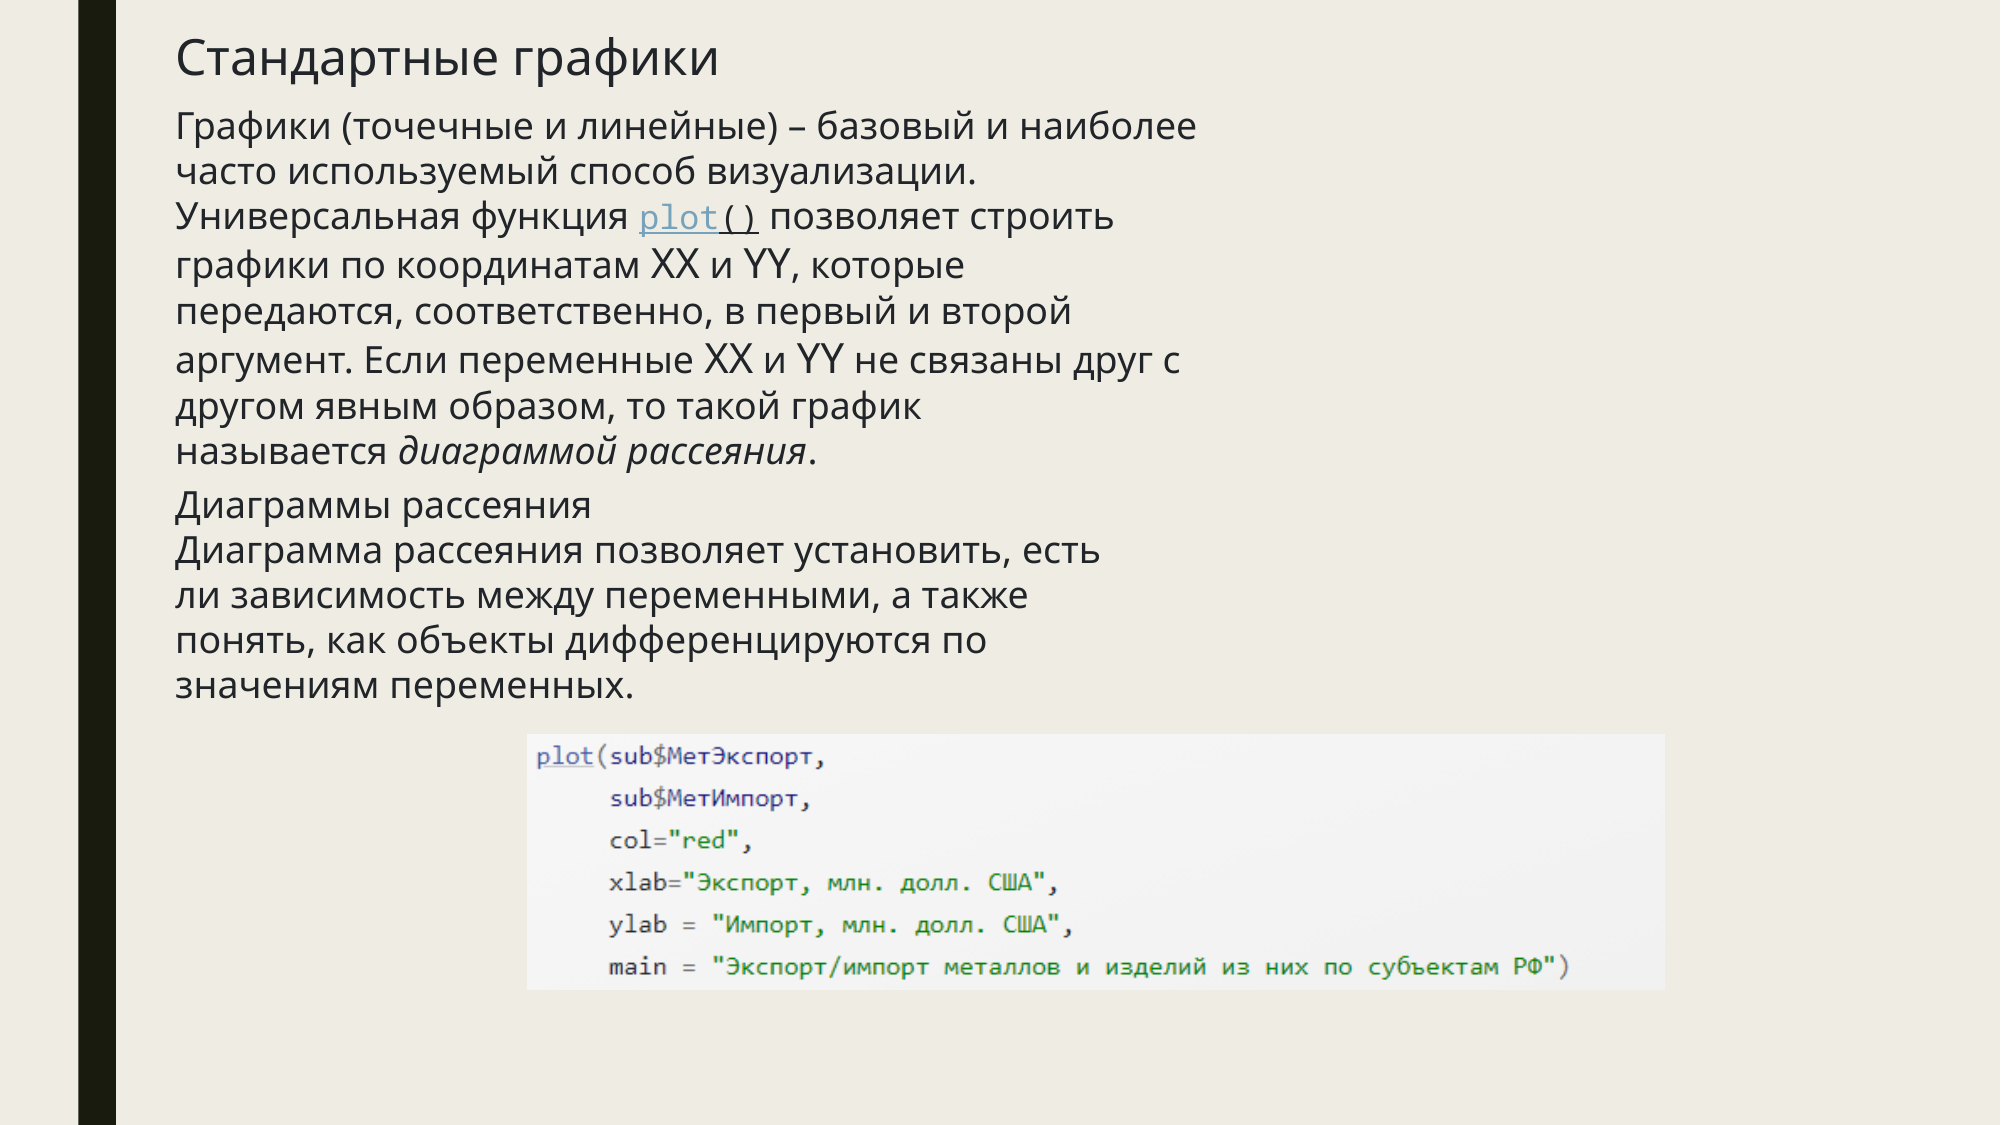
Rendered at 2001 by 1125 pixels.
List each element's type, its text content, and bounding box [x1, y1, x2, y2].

picture [527, 734, 1665, 990]
text_box Диаграммы рассеяния Диаграмма рассеяния позволяет установить, есть ли зависимость между переменными, а также понять, как объекты дифференцируются по значениям переменных. [160, 473, 1161, 714]
text_box Стандартные графики Графики (точечные и линейные) – базовый и наиболее часто используемый способ визуализации. Универсальная функция plot() позволяет строить графики по координатам XX и YY, которые передаются, соответственно, в первый и второй аргумент. Если переменные XX и YY не связаны друг с другом явным образом, то такой график называется диаграммой рассеяния. [160, 13, 1217, 480]
